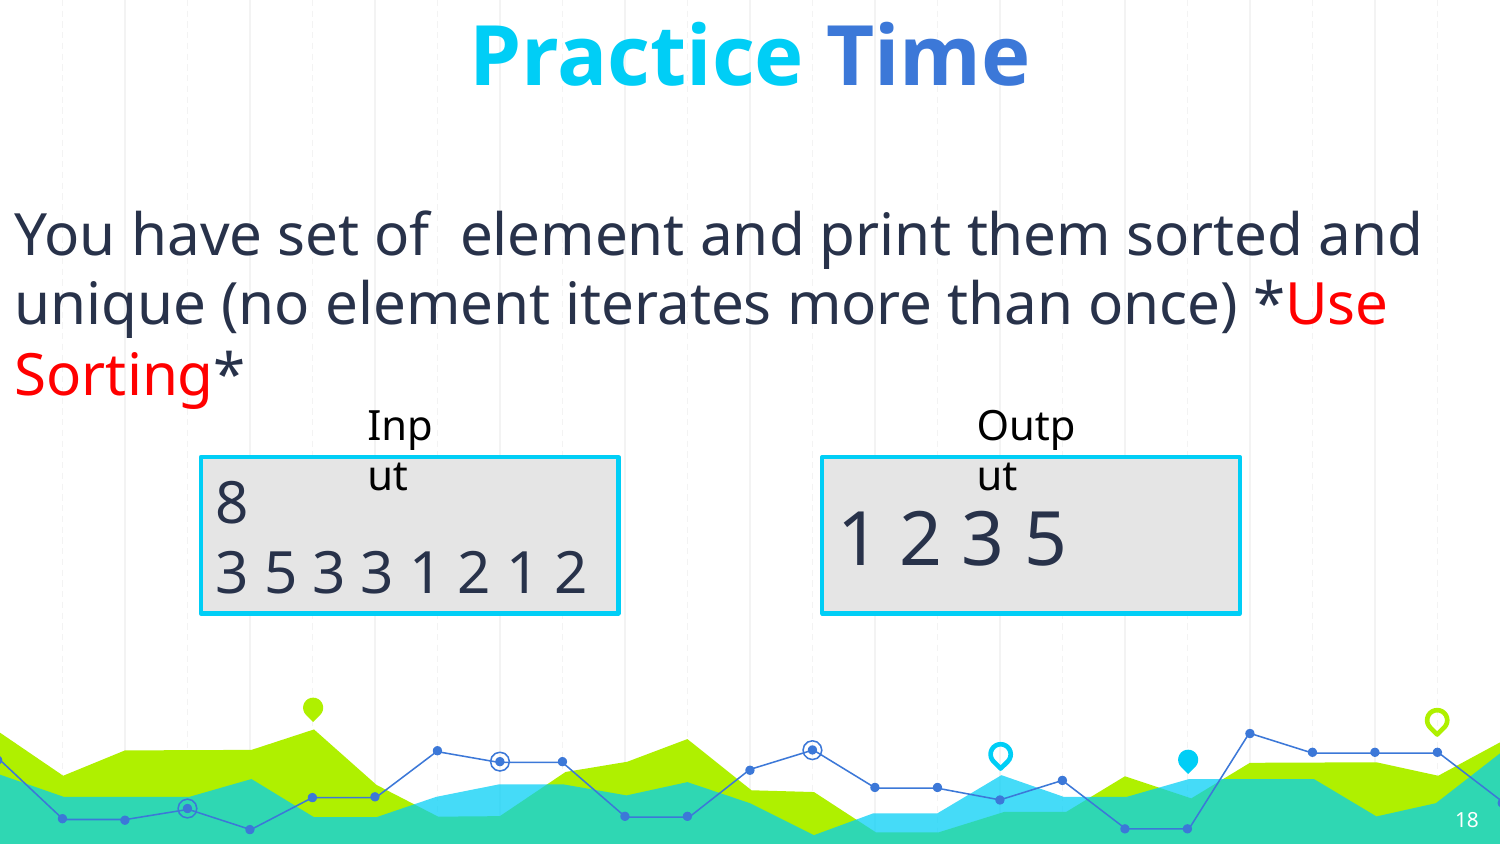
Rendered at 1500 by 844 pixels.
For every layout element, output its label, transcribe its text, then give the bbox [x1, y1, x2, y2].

slide_number 18 [1403, 791, 1494, 844]
text_box 8 3 5 3 3 1 2 1 2 [199, 455, 621, 616]
text_box Input [352, 391, 467, 507]
text_box Practice Time [0, 0, 1500, 118]
text_box Output [961, 391, 1101, 507]
text_box 1 2 3 5 [820, 455, 1242, 616]
